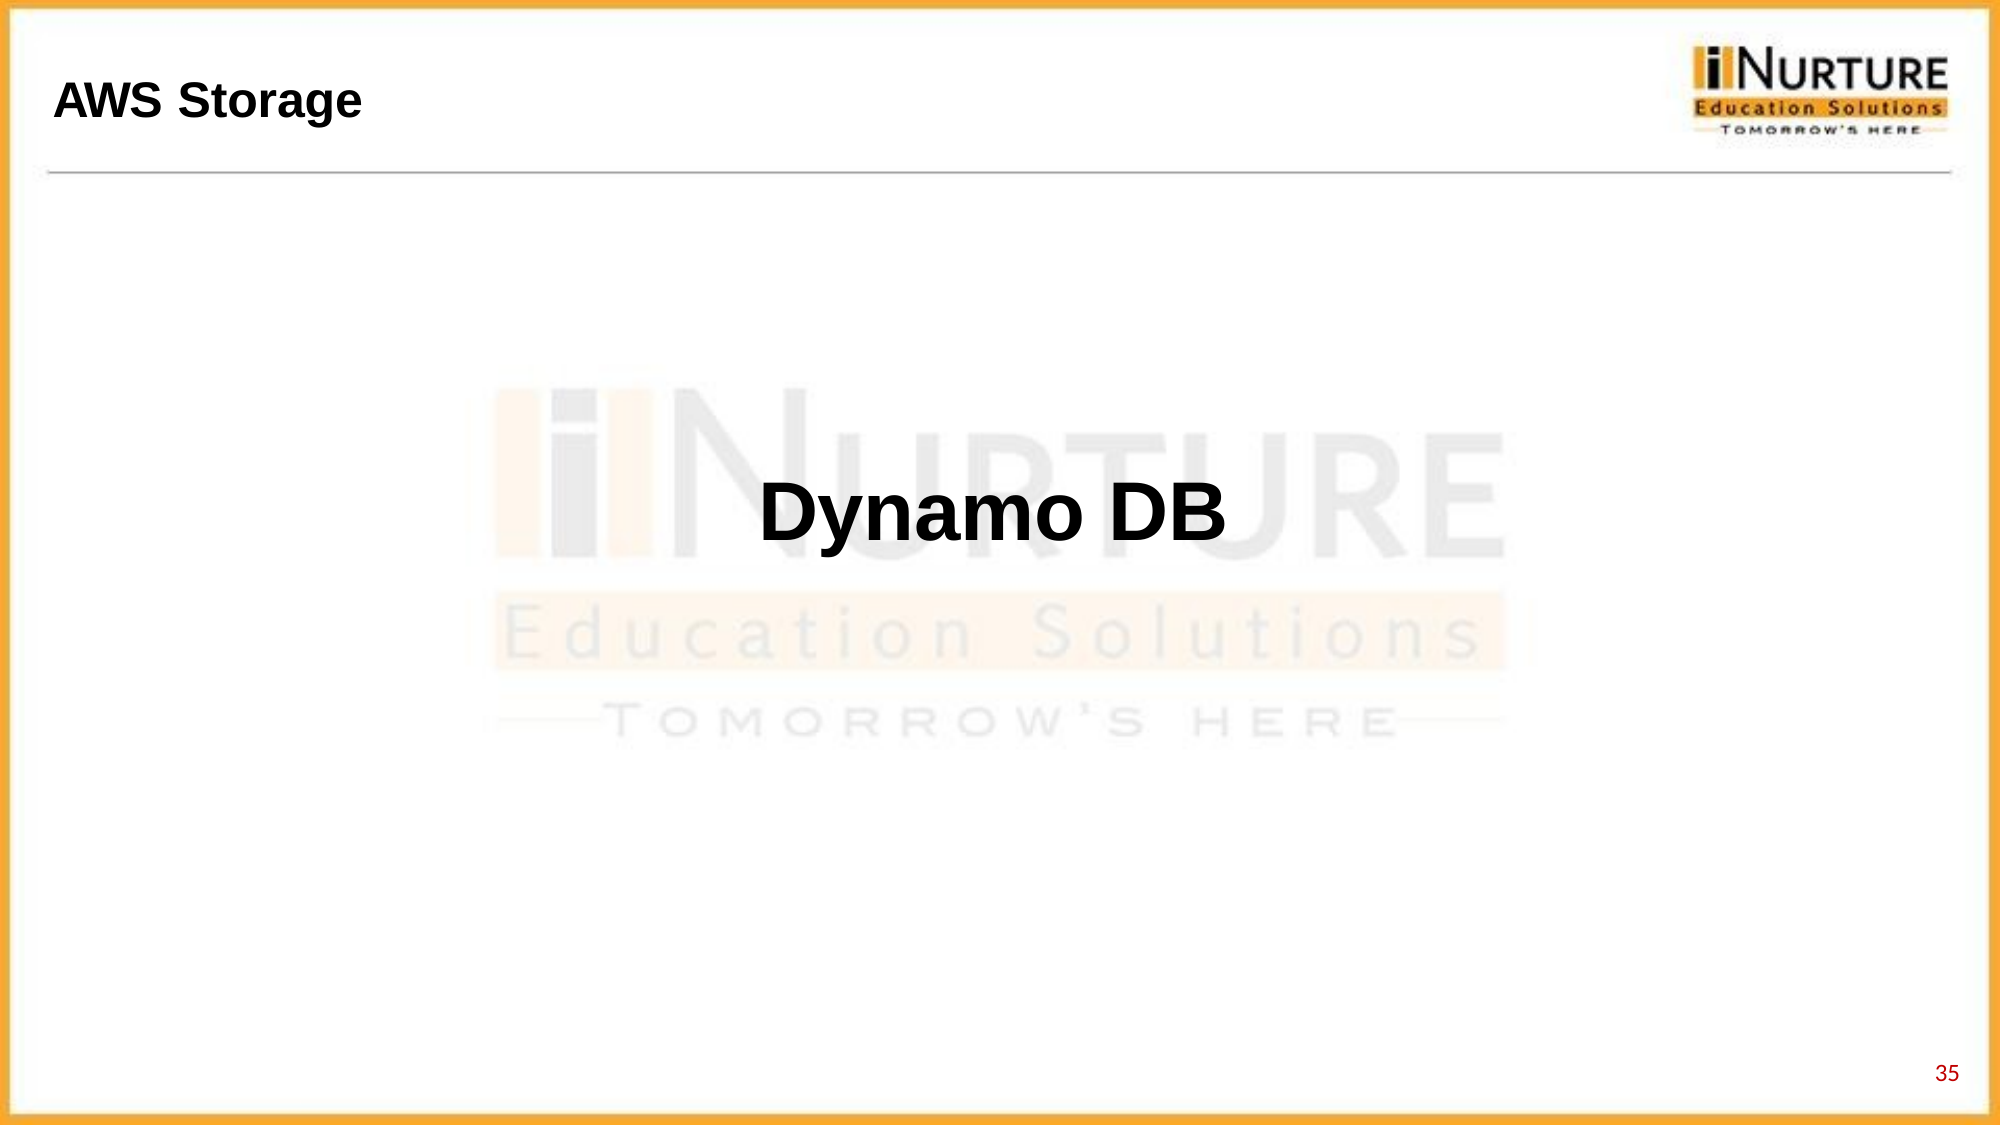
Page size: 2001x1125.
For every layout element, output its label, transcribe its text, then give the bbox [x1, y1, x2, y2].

text_box 35 [1926, 1060, 1966, 1087]
picture [0, 0, 2000, 1125]
text_box Dynamo DB [755, 455, 1233, 558]
text_box AWS Storage [50, 65, 369, 128]
